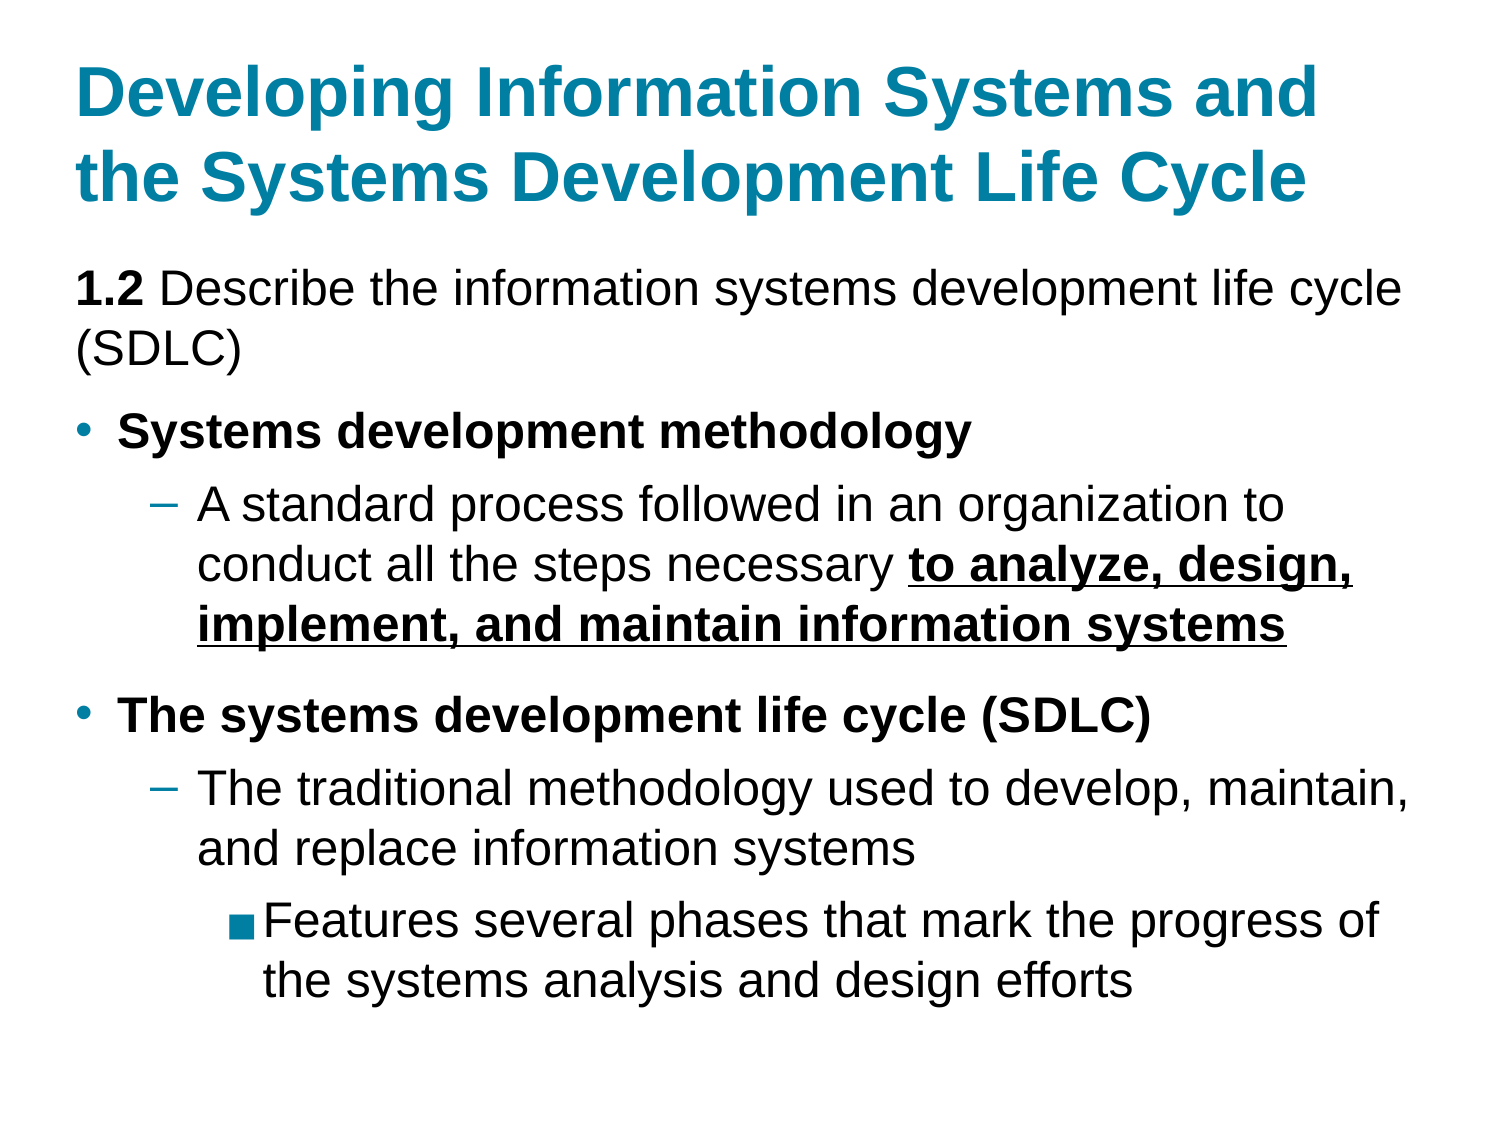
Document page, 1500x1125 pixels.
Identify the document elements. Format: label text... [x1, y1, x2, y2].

title Developing Information Systems and the Systems Development Life Cycle [75, 35, 1425, 216]
list 1.2 Describe the information systems development life cycle (S D L C) [75, 255, 1425, 384]
list Systems development methodology A standard process followed in an organization to conduct all the steps necessary to analyze, design, implement, and maintain information systems The systems development life cycle (S D L C) The traditional methodology used to develop, maintain, and replace information systems Features several phases that mark the progress of the systems analysis and design efforts [75, 399, 1442, 1043]
